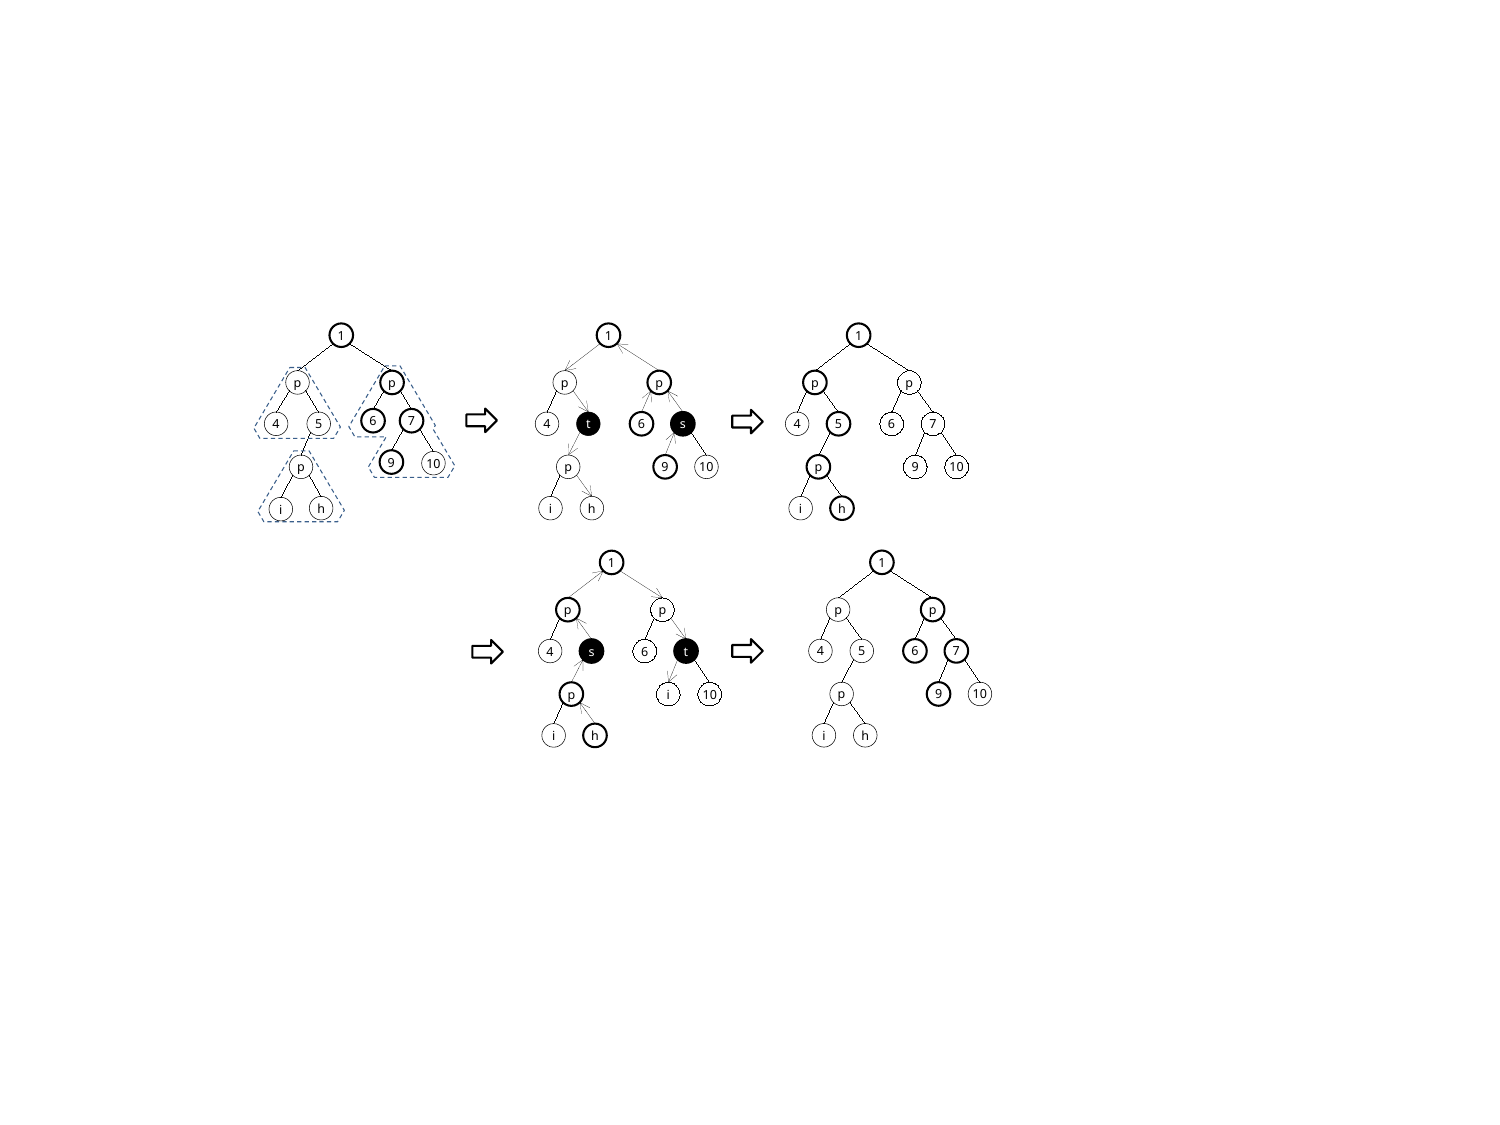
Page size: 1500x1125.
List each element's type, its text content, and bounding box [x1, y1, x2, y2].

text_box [280, 474, 293, 498]
text_box 7 [919, 410, 947, 438]
text_box [730, 637, 765, 665]
text_box [252, 365, 341, 441]
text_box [619, 570, 663, 599]
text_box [576, 474, 593, 497]
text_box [964, 659, 981, 683]
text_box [694, 659, 710, 683]
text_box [546, 390, 557, 413]
text_box i [536, 495, 565, 523]
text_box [419, 428, 434, 452]
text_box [917, 390, 934, 413]
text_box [915, 431, 925, 456]
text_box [818, 431, 831, 456]
text_box 9 [651, 454, 680, 481]
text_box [670, 617, 687, 640]
text_box p [550, 369, 579, 397]
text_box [644, 617, 655, 640]
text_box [846, 617, 863, 640]
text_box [567, 570, 604, 599]
text_box t [672, 638, 700, 665]
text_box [823, 702, 834, 724]
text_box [668, 659, 678, 683]
text_box p [918, 596, 947, 624]
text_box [309, 474, 322, 497]
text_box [837, 570, 874, 599]
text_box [914, 617, 925, 640]
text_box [941, 431, 957, 456]
text_box 9 [901, 454, 930, 481]
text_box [564, 343, 601, 371]
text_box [641, 390, 652, 413]
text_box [550, 474, 561, 497]
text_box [579, 702, 596, 724]
text_box p [804, 454, 833, 481]
text_box i [654, 681, 683, 708]
text_box 6 [901, 638, 929, 665]
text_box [796, 390, 807, 413]
text_box [730, 407, 765, 436]
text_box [300, 431, 311, 456]
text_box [800, 474, 811, 497]
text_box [664, 431, 675, 456]
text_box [940, 617, 957, 640]
text_box i [539, 722, 568, 750]
text_box h [851, 722, 880, 750]
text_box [841, 659, 854, 683]
text_box p [557, 681, 586, 708]
text_box [347, 363, 457, 480]
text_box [372, 390, 384, 410]
text_box p [827, 681, 856, 708]
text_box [823, 390, 839, 413]
text_box 1 [597, 548, 626, 577]
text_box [891, 390, 902, 413]
text_box p [648, 596, 677, 624]
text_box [400, 390, 412, 410]
text_box 9 [924, 681, 953, 708]
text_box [567, 431, 581, 456]
text_box 5 [847, 638, 876, 665]
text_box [826, 474, 843, 497]
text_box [814, 343, 851, 371]
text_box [576, 617, 592, 640]
text_box p [554, 454, 583, 481]
text_box 5 [824, 410, 853, 438]
text_box 10 [966, 681, 994, 708]
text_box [938, 659, 949, 683]
text_box s [668, 410, 697, 438]
text_box h [581, 722, 609, 750]
text_box p [895, 369, 924, 397]
text_box 7 [942, 637, 971, 665]
text_box 10 [692, 453, 721, 481]
text_box p [801, 369, 829, 397]
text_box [275, 390, 290, 413]
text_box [349, 343, 393, 371]
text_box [866, 343, 910, 371]
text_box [667, 390, 684, 413]
text_box p [824, 597, 853, 624]
text_box p [553, 597, 582, 624]
text_box 4 [533, 411, 561, 438]
text_box 6 [630, 638, 659, 665]
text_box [849, 702, 866, 724]
text_box 1 [327, 321, 356, 350]
text_box [464, 406, 500, 435]
text_box 10 [695, 681, 724, 708]
text_box p [645, 369, 674, 397]
text_box 1 [868, 548, 896, 577]
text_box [553, 702, 564, 724]
text_box 6 [877, 411, 906, 438]
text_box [572, 390, 589, 413]
text_box t [574, 410, 603, 438]
text_box 4 [536, 638, 565, 665]
text_box [256, 448, 345, 524]
text_box 4 [783, 411, 812, 438]
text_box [549, 617, 560, 640]
text_box i [786, 495, 815, 523]
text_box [890, 570, 933, 599]
text_box 10 [942, 454, 971, 481]
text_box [571, 659, 584, 683]
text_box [691, 431, 707, 456]
text_box h [828, 494, 856, 523]
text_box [616, 343, 660, 371]
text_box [297, 343, 334, 371]
text_box 1 [844, 321, 873, 350]
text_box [391, 428, 404, 451]
text_box [470, 637, 506, 666]
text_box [305, 390, 319, 413]
text_box 4 [806, 638, 835, 665]
text_box s [577, 637, 606, 665]
text_box 6 [627, 411, 656, 438]
text_box 1 [594, 321, 623, 350]
text_box h [577, 495, 606, 523]
text_box i [810, 722, 838, 750]
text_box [820, 617, 831, 640]
